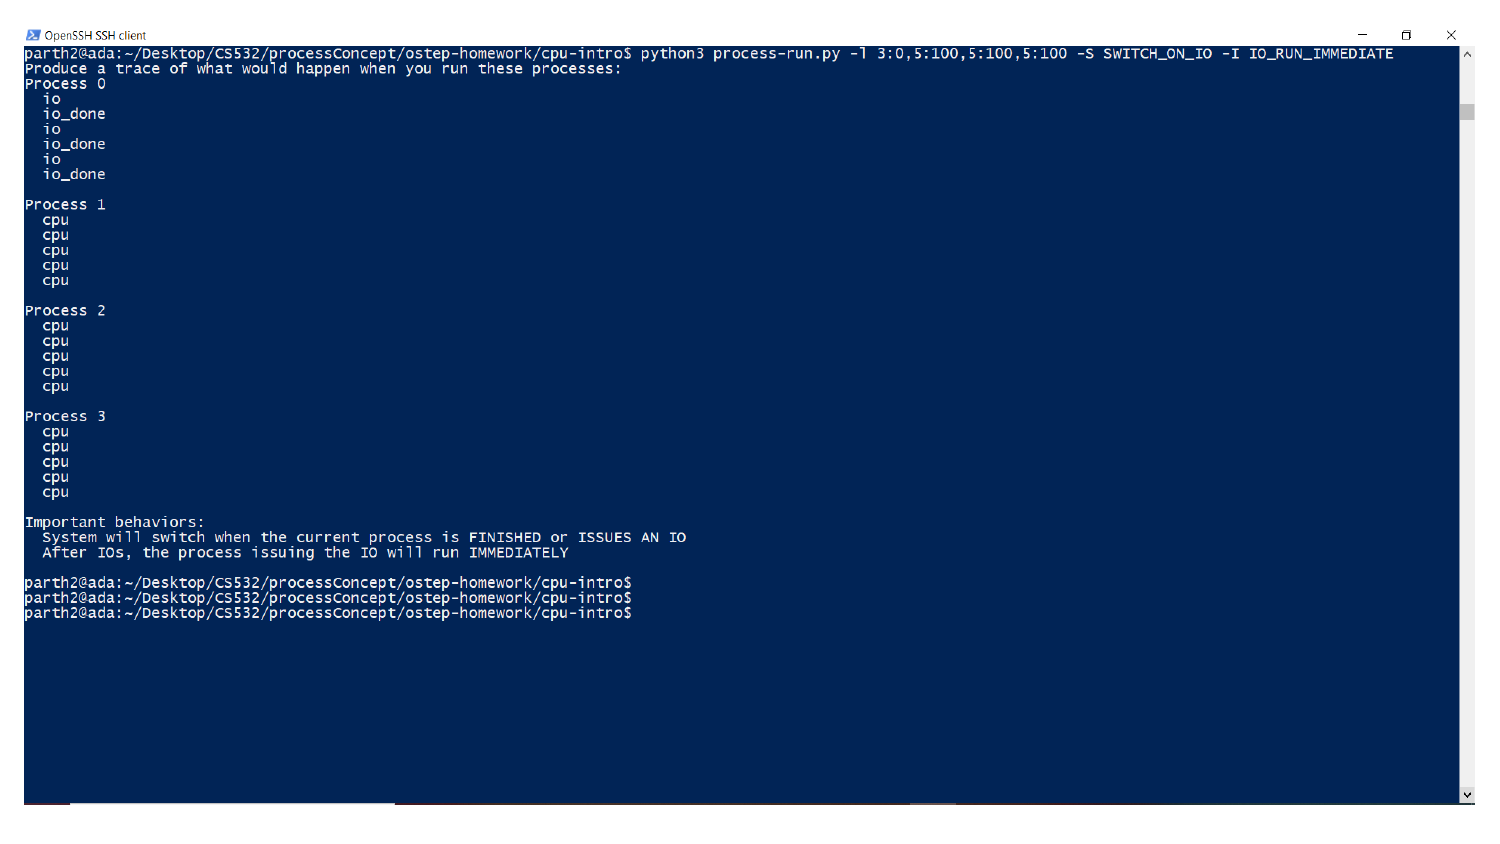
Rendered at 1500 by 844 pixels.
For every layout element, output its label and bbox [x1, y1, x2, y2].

picture [24, 24, 1476, 806]
